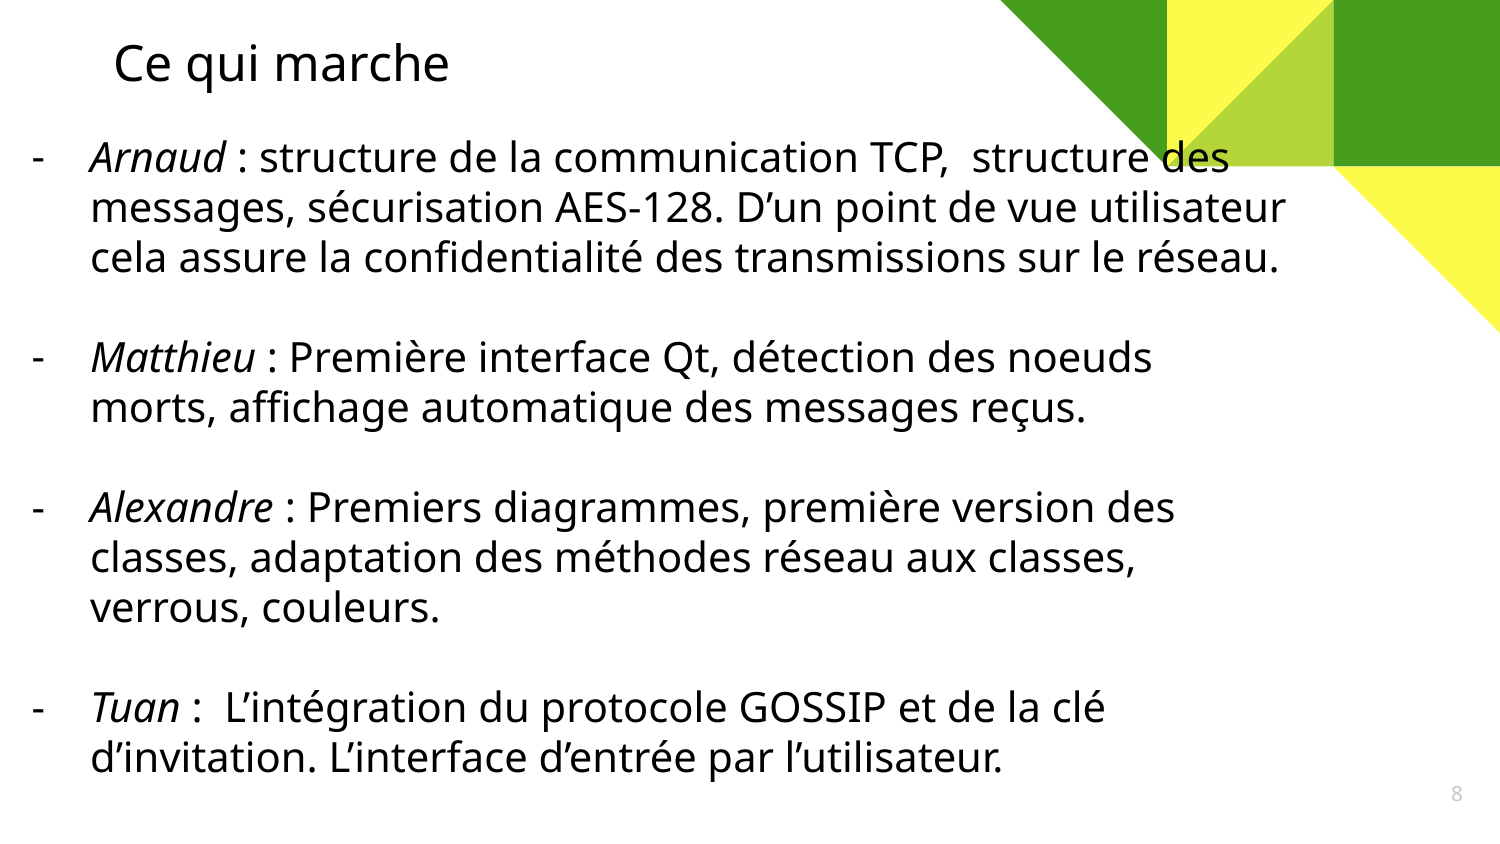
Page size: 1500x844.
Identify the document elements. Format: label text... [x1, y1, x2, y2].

text_box Ce qui marche [98, 16, 892, 115]
text_box Arnaud : structure de la communication TCP, structure des messages, sécurisation AES-128. D’un point de vue utilisateur cela assure la confidentialité des transmissions sur le réseau. Matthieu : Première interface Qt, détection des noeuds morts, affichage automatique des messages reçus. Alexandre : Premiers diagrammes, première version des classes, adaptation des méthodes réseau aux classes, verrous, couleurs. Tuan : L’intégration du protocole GOSSIP et de la clé d’invitation. L’interface d’entrée par l’utilisateur. [0, 115, 1306, 844]
slide_number ‹#› [1387, 762, 1478, 828]
